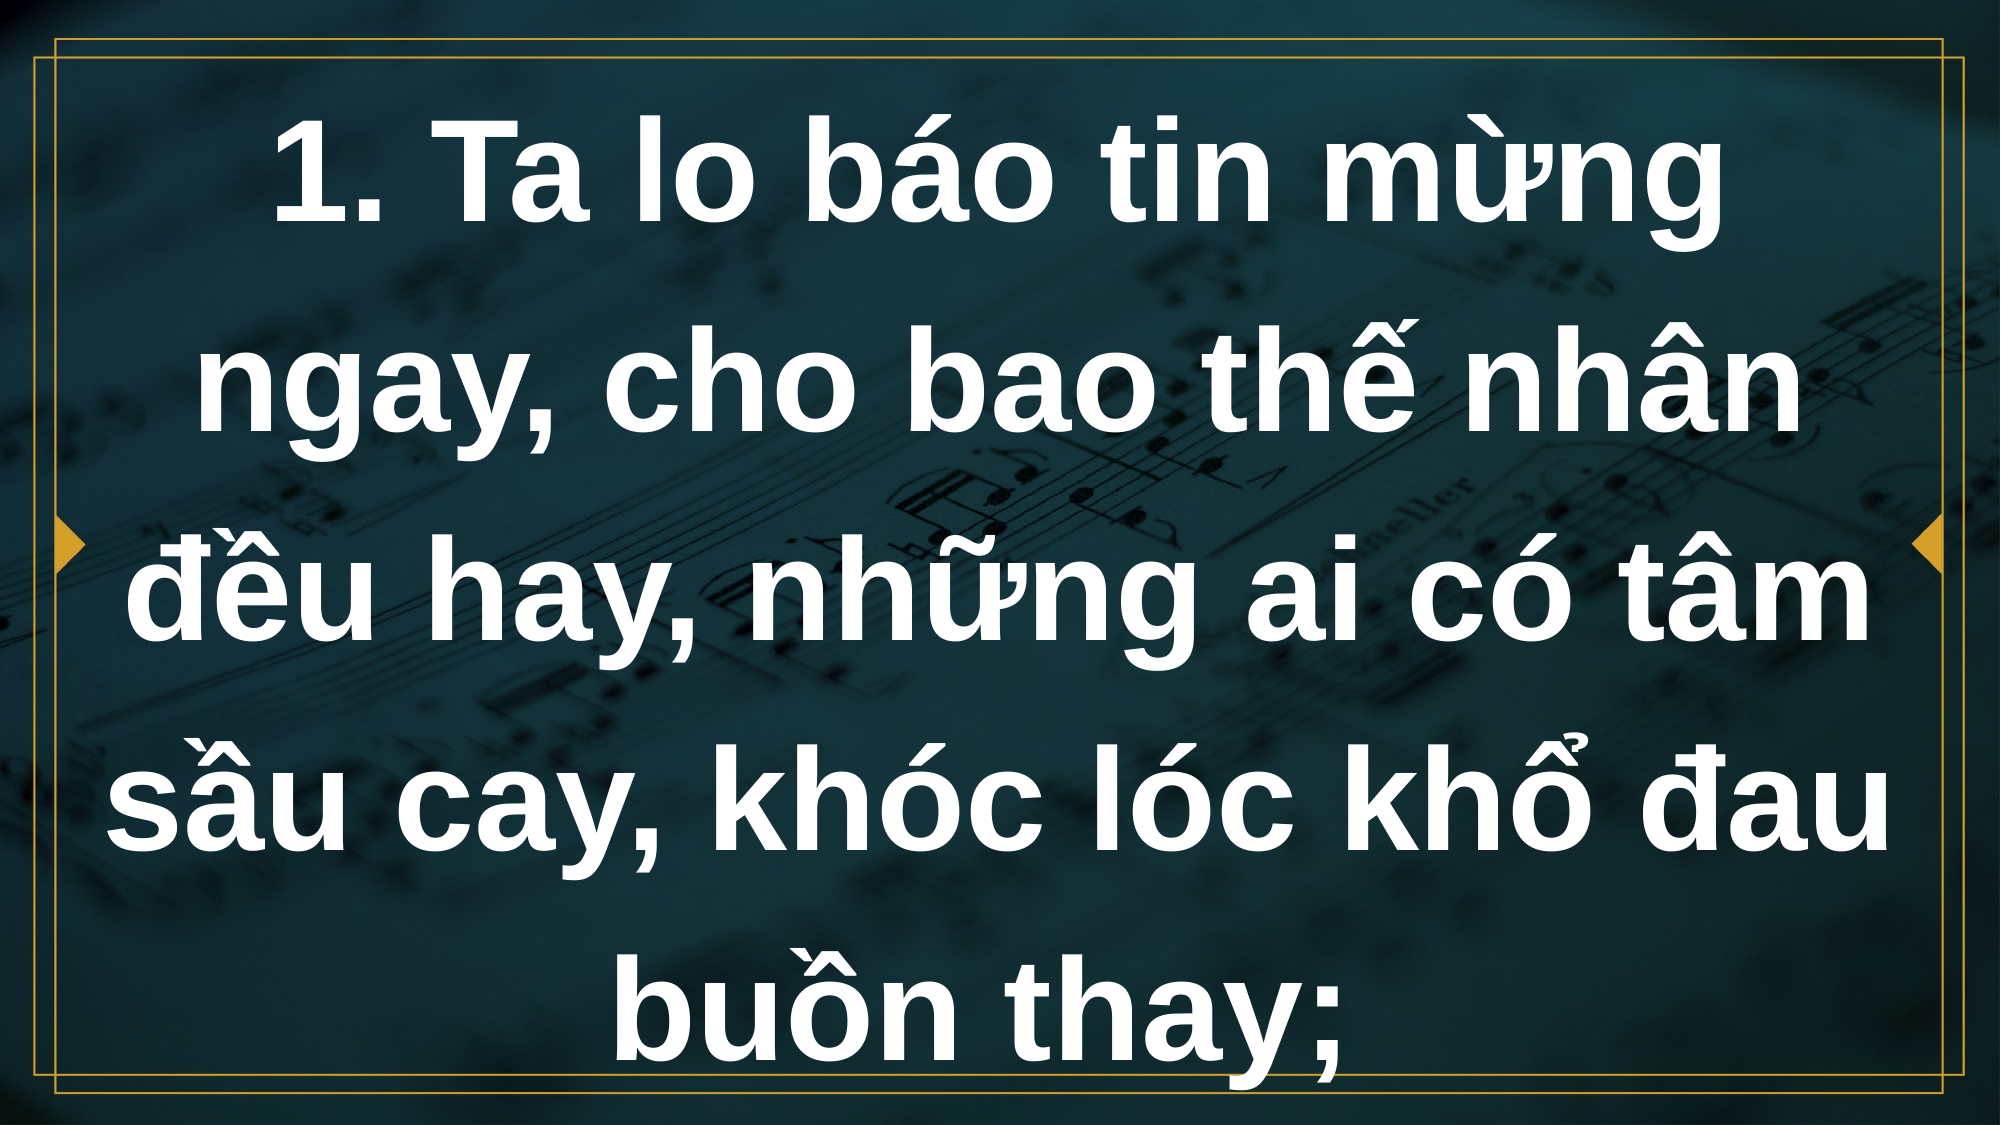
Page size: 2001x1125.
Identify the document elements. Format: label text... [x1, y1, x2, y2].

picture [0, 0, 2000, 1125]
title 1. Ta lo báo tin mừng ngay, cho bao thế nhân đều hay, những ai có tâm sầu cay, khóc lóc khổ đau buồn thay; [55, 53, 1945, 1077]
